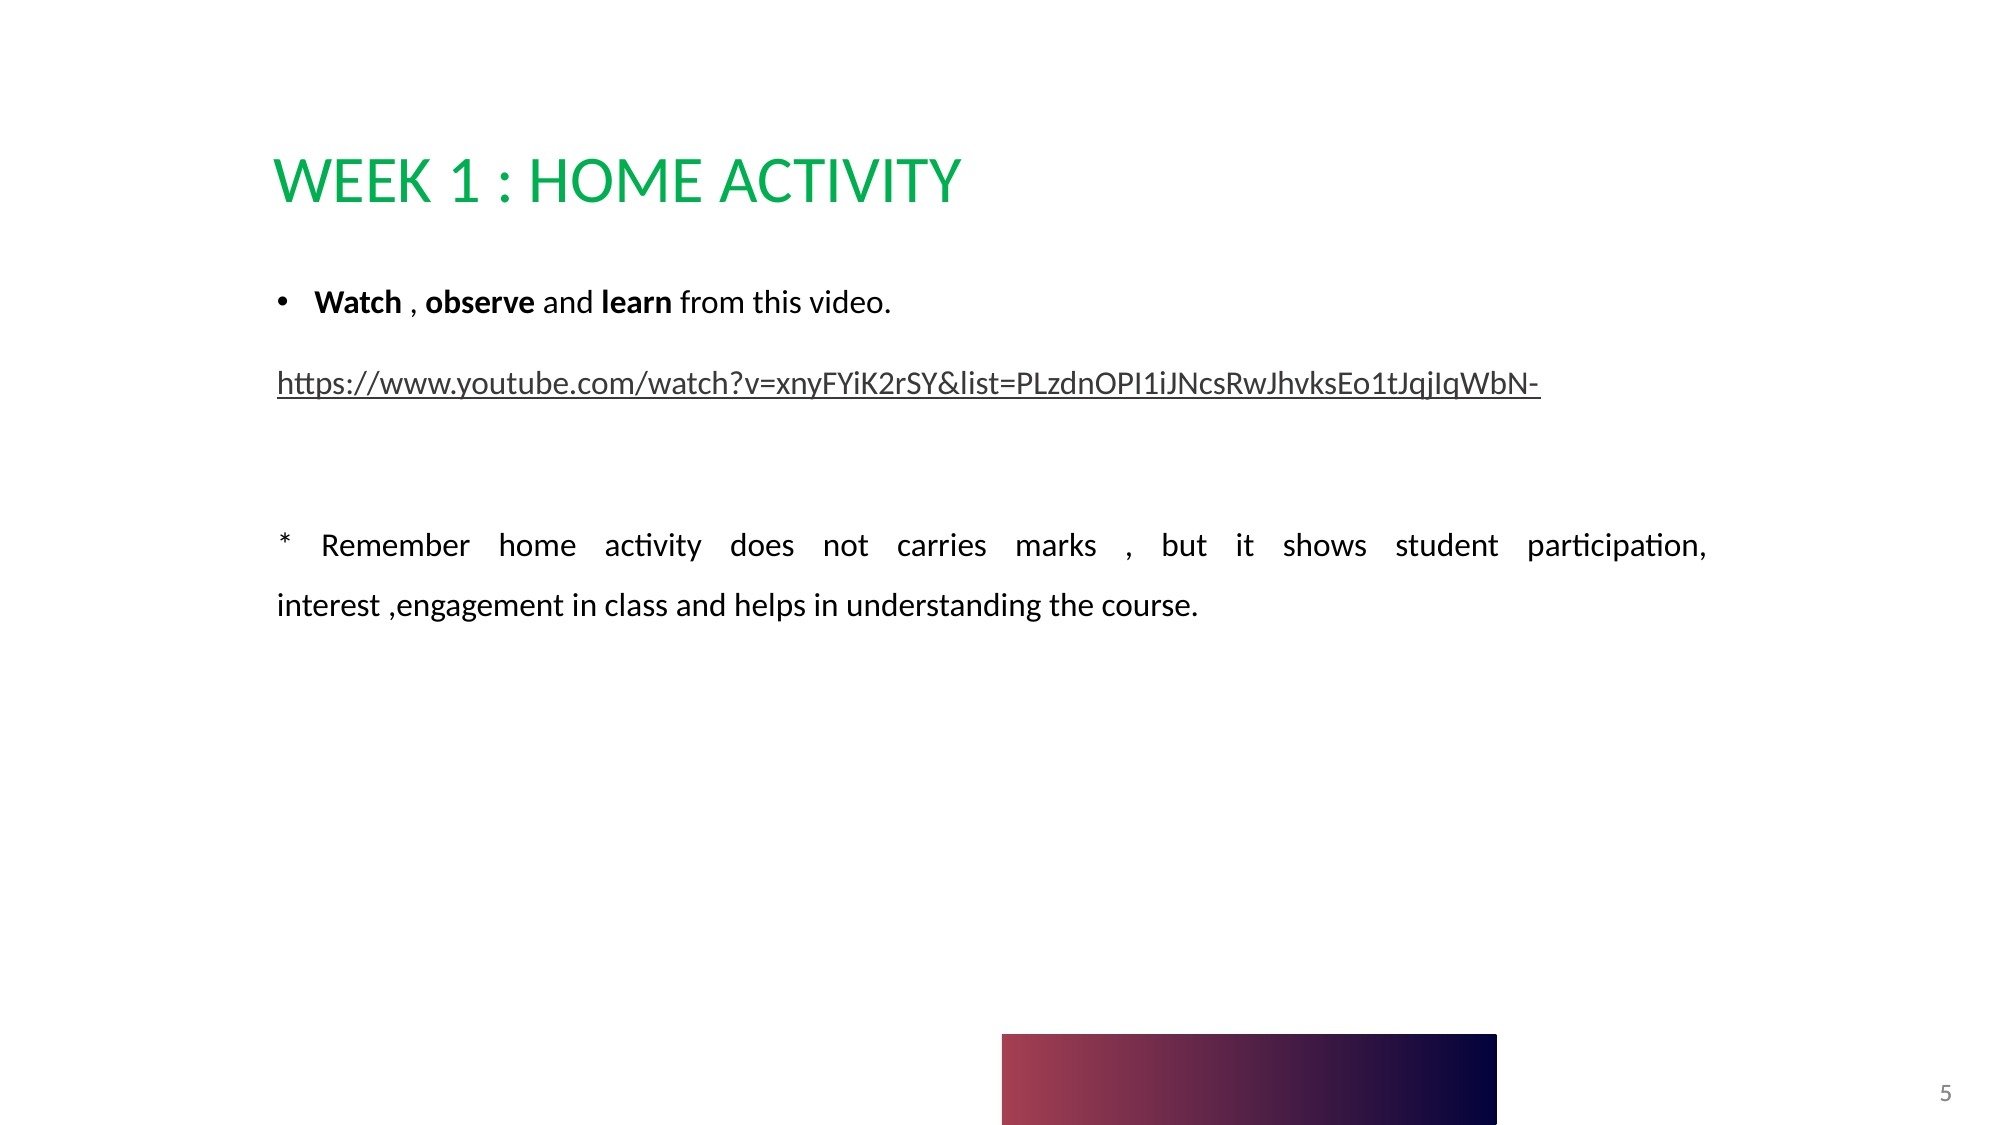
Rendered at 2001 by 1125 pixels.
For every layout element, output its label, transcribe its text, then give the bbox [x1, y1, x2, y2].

list Watch , observe and learn from this video. https://www.youtube.com/watch?v=xnyFYiK2rSY&list=PLzdnOPI1iJNcsRwJhvksEo1tJqjIqWbN- * Remember home activity does not carries marks , but it shows student participation, interest ,engagement in class and helps in understanding the course. [261, 253, 1725, 866]
slide_number 5 [1894, 1061, 1968, 1121]
title WEEK 1 : HOME ACTIVITY [258, 87, 1226, 233]
